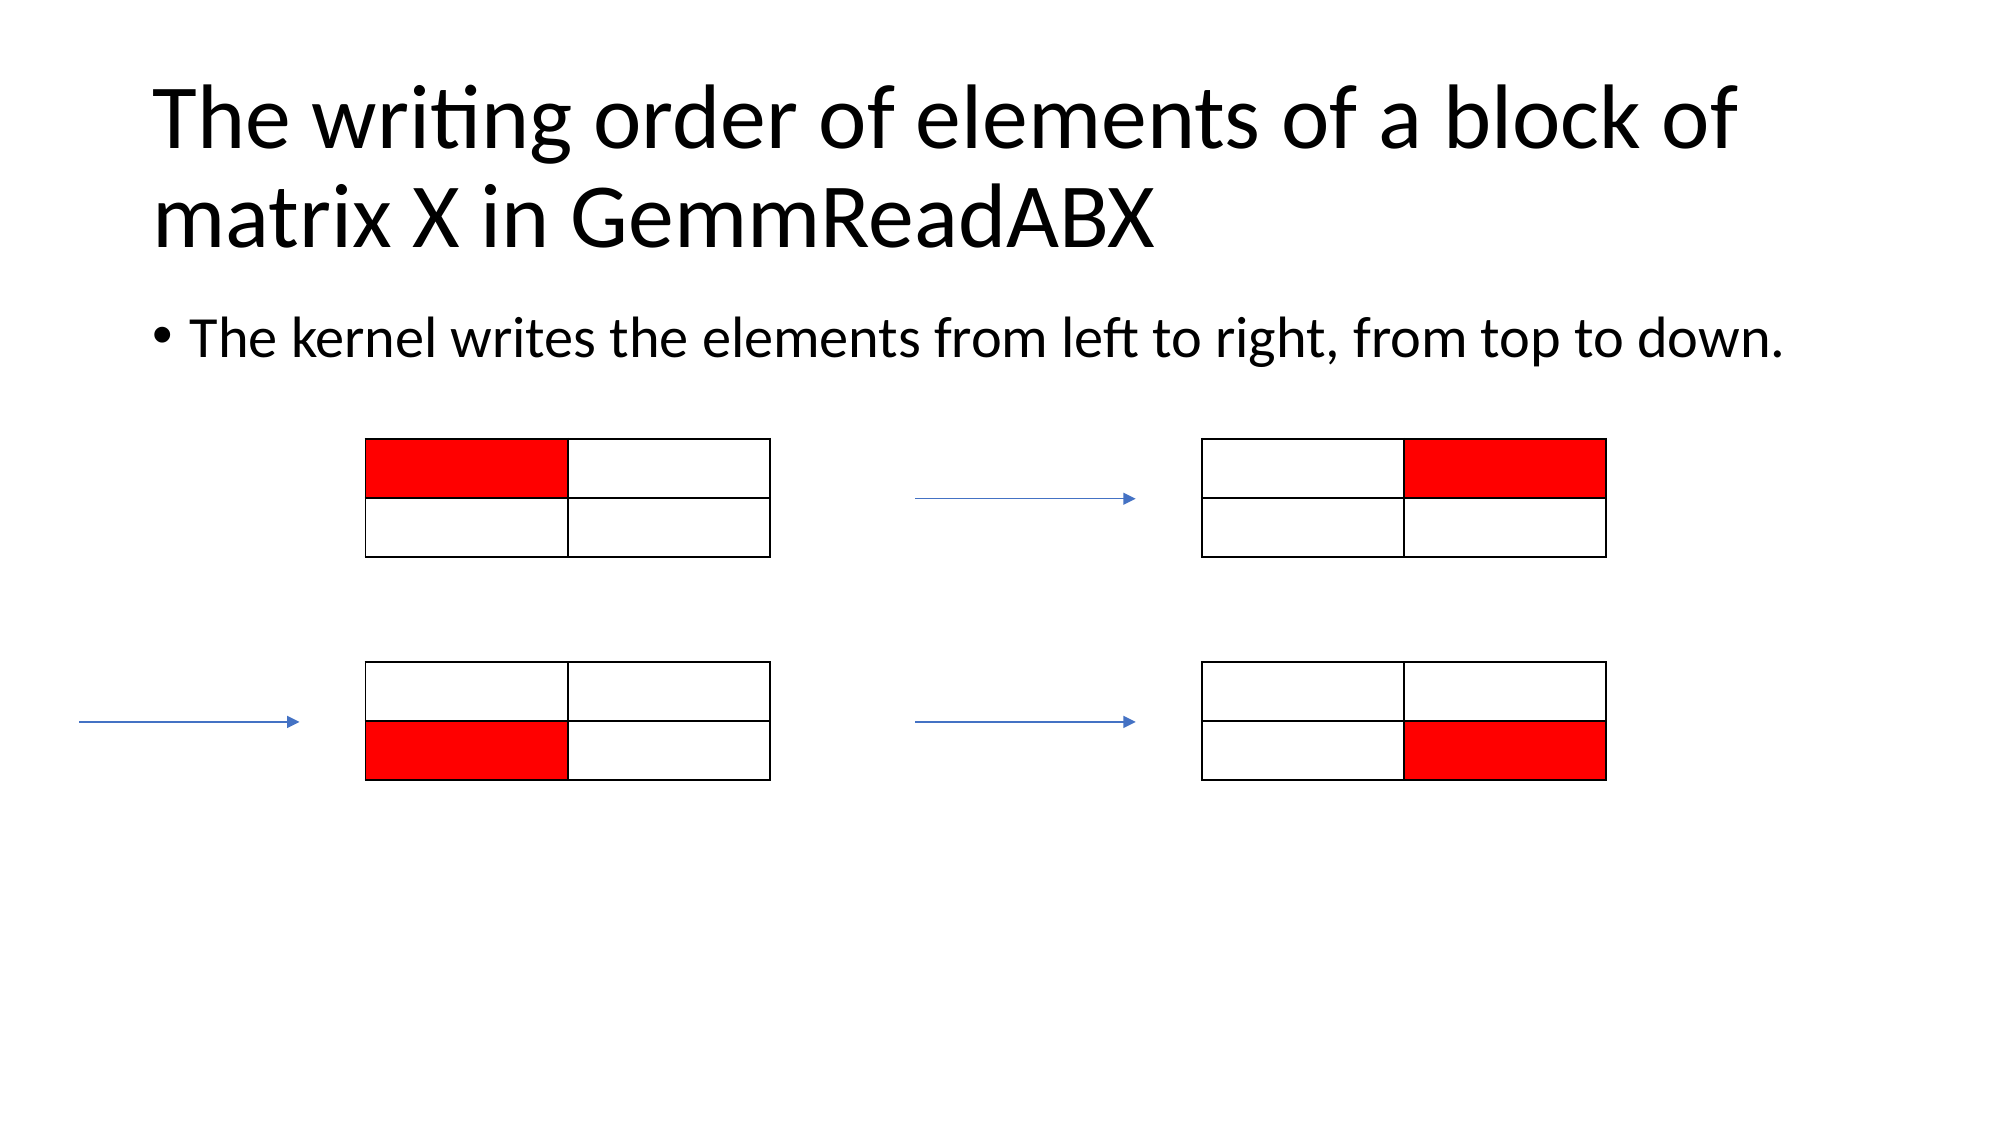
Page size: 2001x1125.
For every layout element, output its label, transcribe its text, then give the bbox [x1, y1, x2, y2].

table_cell [1405, 722, 1605, 779]
table_header [1405, 663, 1605, 720]
table_header [569, 663, 769, 720]
table_header [1405, 440, 1605, 497]
table_cell [1405, 499, 1605, 556]
table_cell [569, 499, 769, 556]
table_cell [1203, 499, 1403, 556]
table_header [1203, 440, 1403, 497]
table_cell [366, 499, 567, 556]
table_cell [366, 722, 567, 779]
table_header [366, 440, 567, 497]
table_cell [569, 722, 769, 779]
table_header [1203, 663, 1403, 720]
table_header [569, 440, 769, 497]
table_header [366, 663, 567, 720]
table_cell [1203, 722, 1403, 779]
title The writing order of elements of a block of matrix X in GemmReadABX [137, 59, 1863, 278]
list The kernel writes the elements from left to right, from top to down. [137, 299, 1863, 1014]
